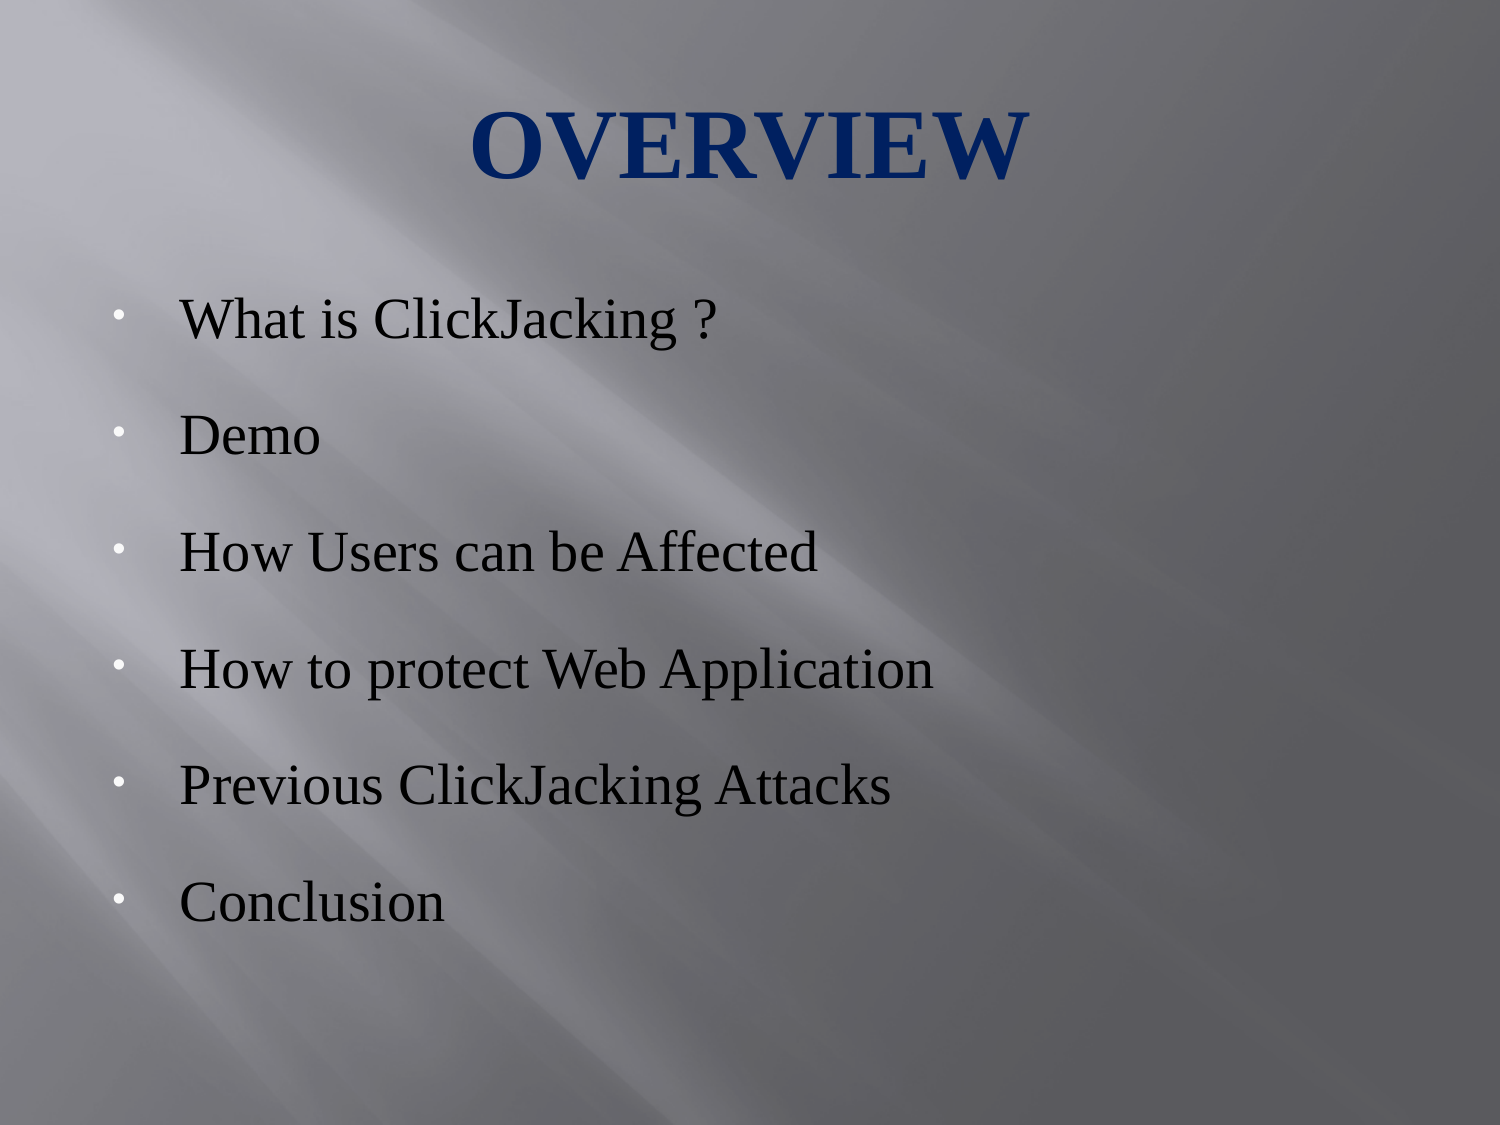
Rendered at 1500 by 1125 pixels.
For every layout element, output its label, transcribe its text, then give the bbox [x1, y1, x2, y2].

title OVERVIEW [75, 45, 1425, 233]
list What is ClickJacking ? Demo How Users can be Affected How to protect Web Application Previous ClickJacking Attacks Conclusion [75, 237, 1425, 1010]
